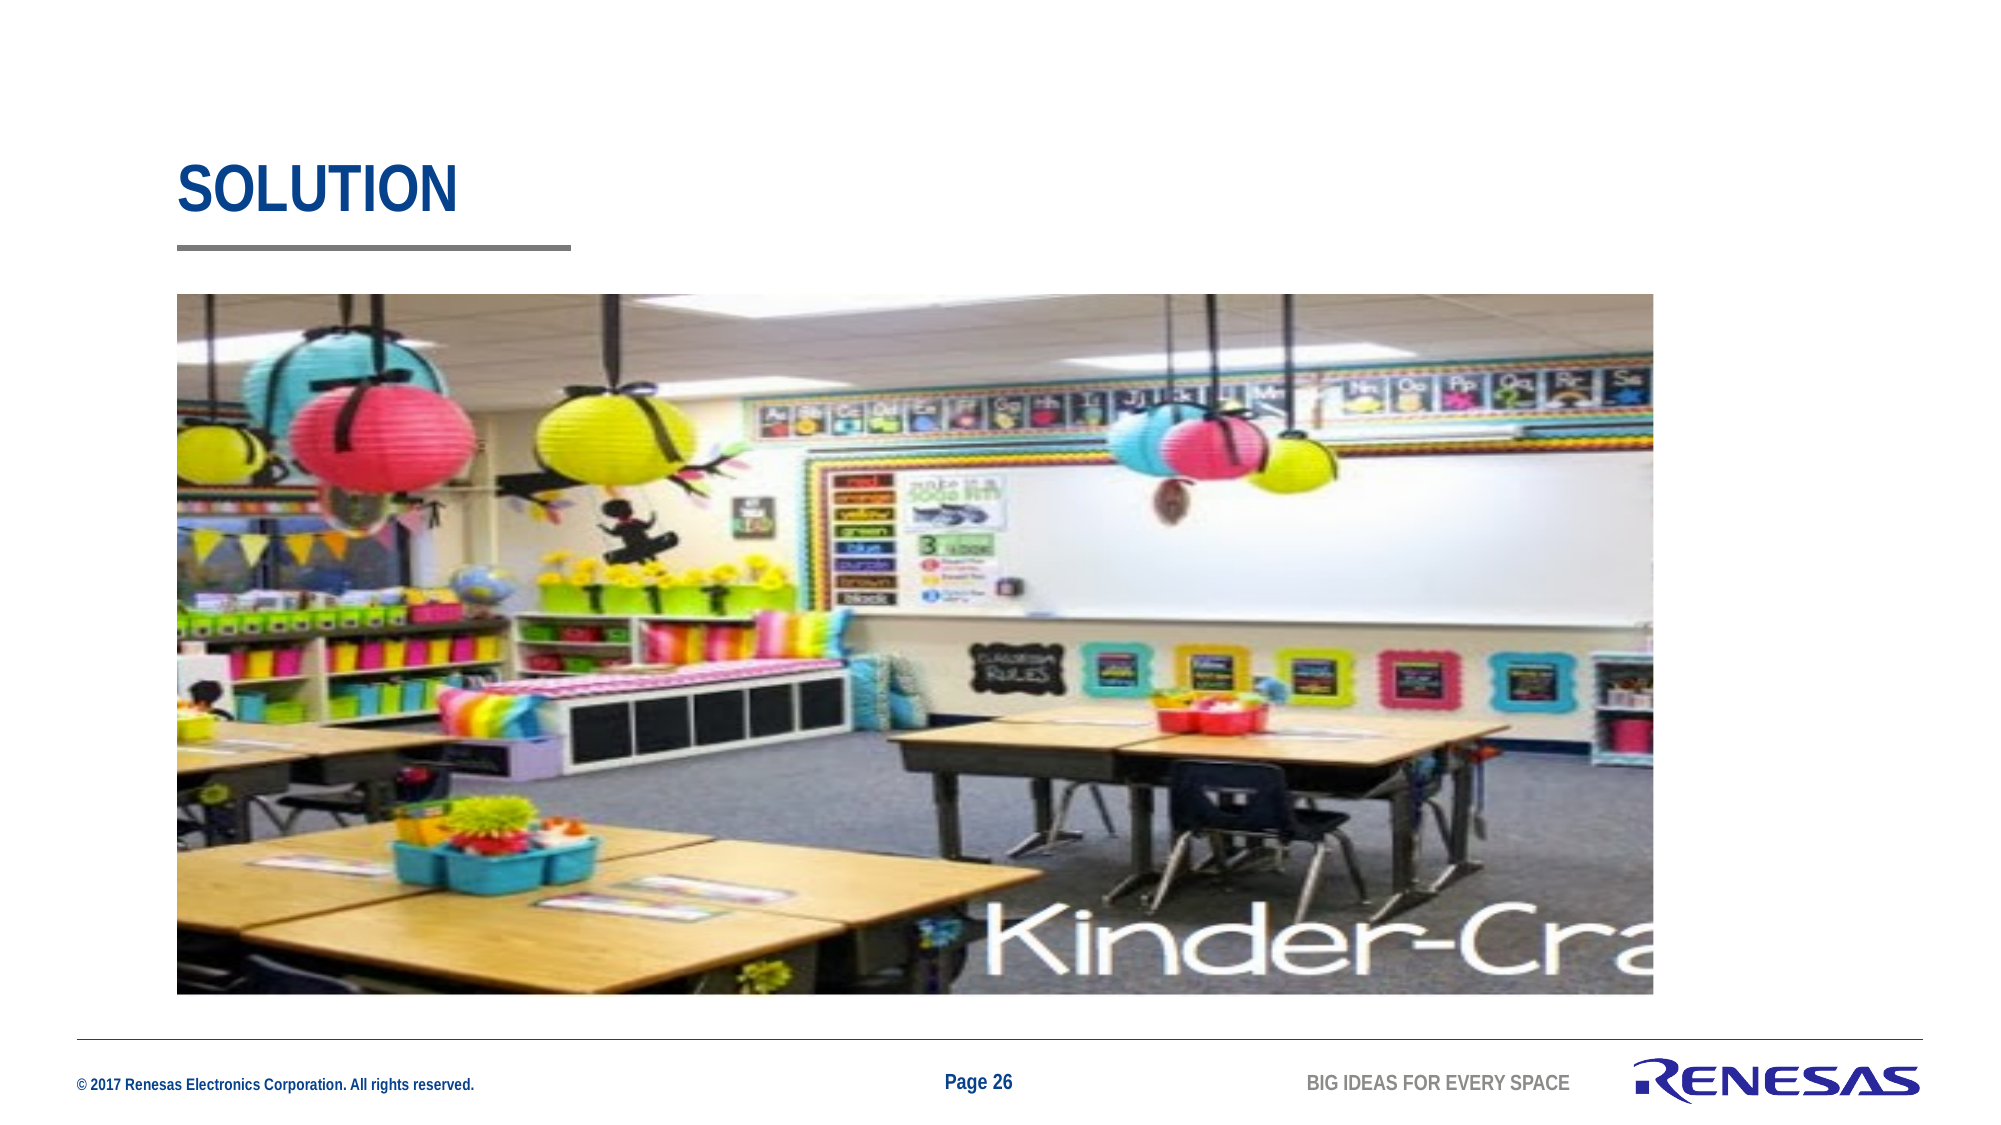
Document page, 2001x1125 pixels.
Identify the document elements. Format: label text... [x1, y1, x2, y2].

picture [1631, 1056, 1923, 1106]
picture [176, 294, 1654, 997]
slide_number Page 26 [944, 1067, 1056, 1095]
title Solution [177, 153, 1654, 227]
